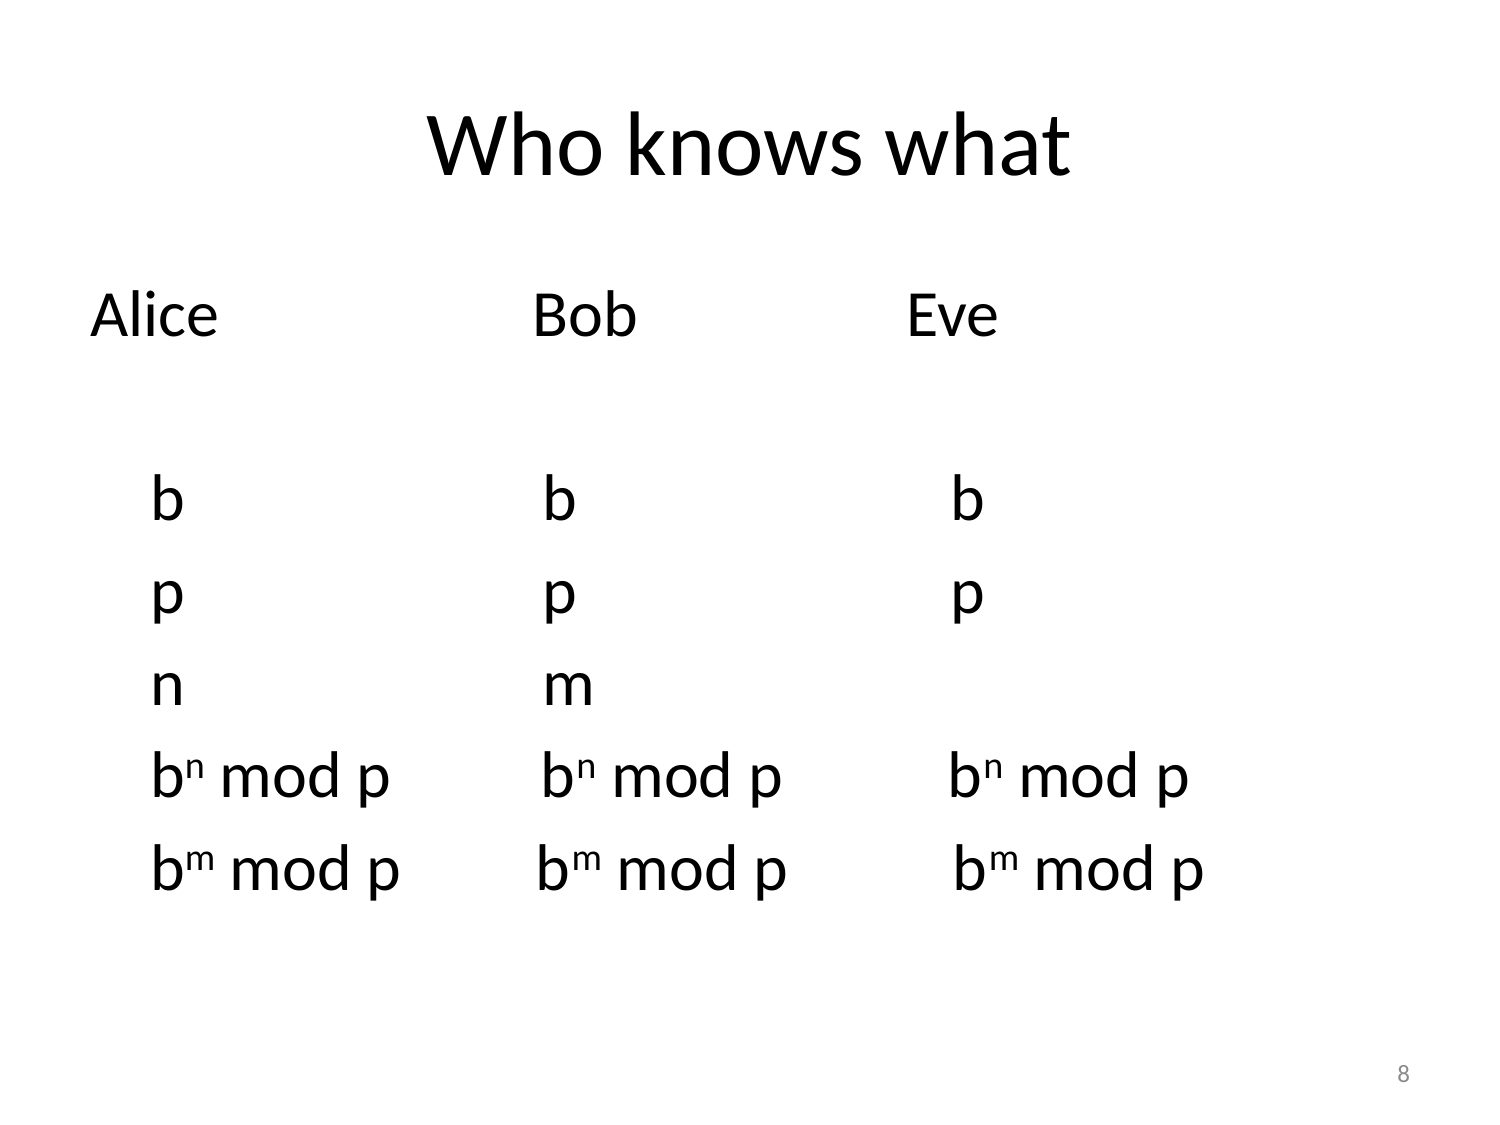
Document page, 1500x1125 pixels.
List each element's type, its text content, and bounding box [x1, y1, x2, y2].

slide_number 8 [1074, 1042, 1425, 1103]
list Alice Bob Eve b b b p p p n m bn mod p bn mod p bn mod p bm mod p bm mod p bm mod p [75, 262, 1425, 1005]
title Who knows what [75, 45, 1425, 233]
